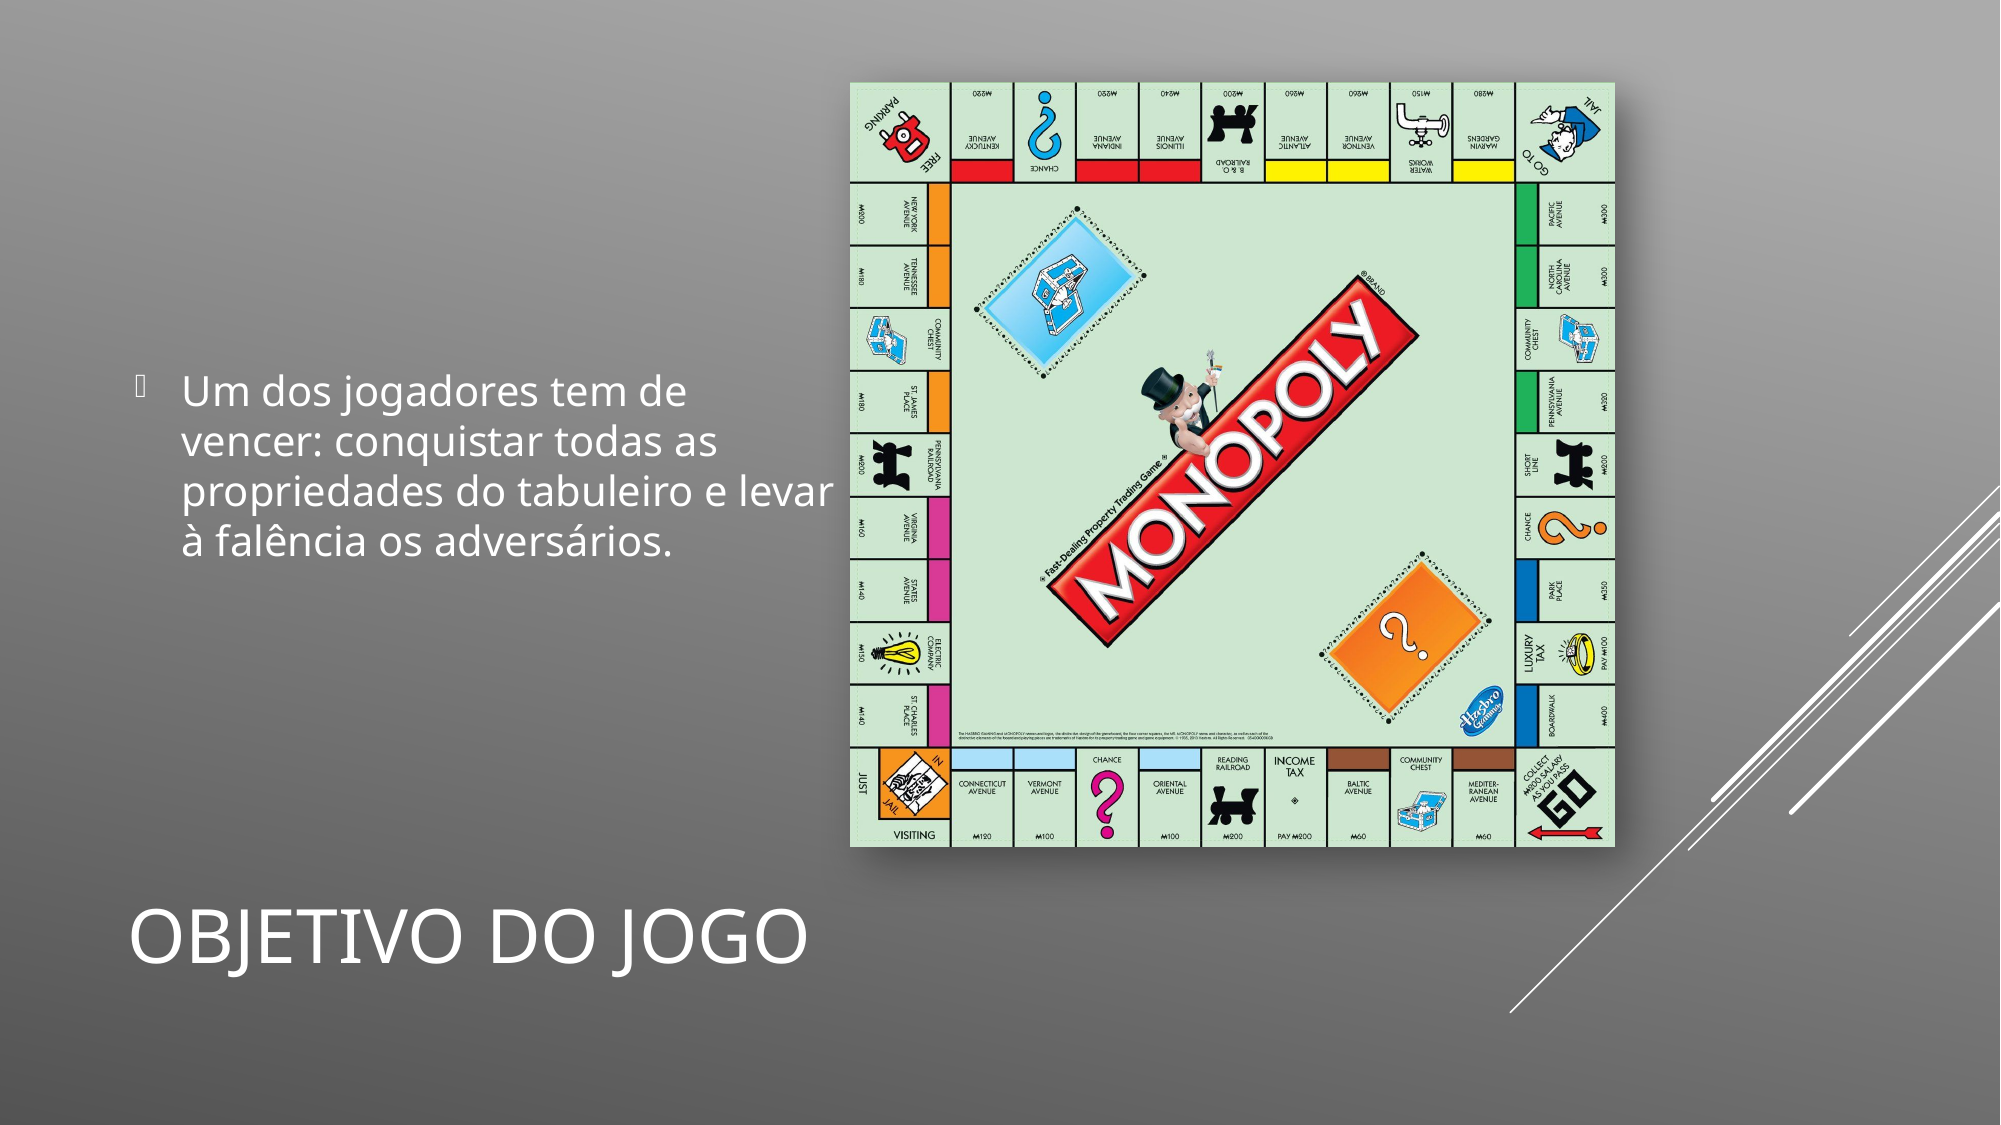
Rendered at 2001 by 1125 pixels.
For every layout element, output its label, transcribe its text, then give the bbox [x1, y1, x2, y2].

title Objetivo do jogo [112, 810, 1513, 1058]
list Um dos jogadores tem de vencer: conquistar todas as propriedades do tabuleiro e levar à falência os adversários. [119, 168, 833, 762]
picture [850, 82, 1615, 848]
